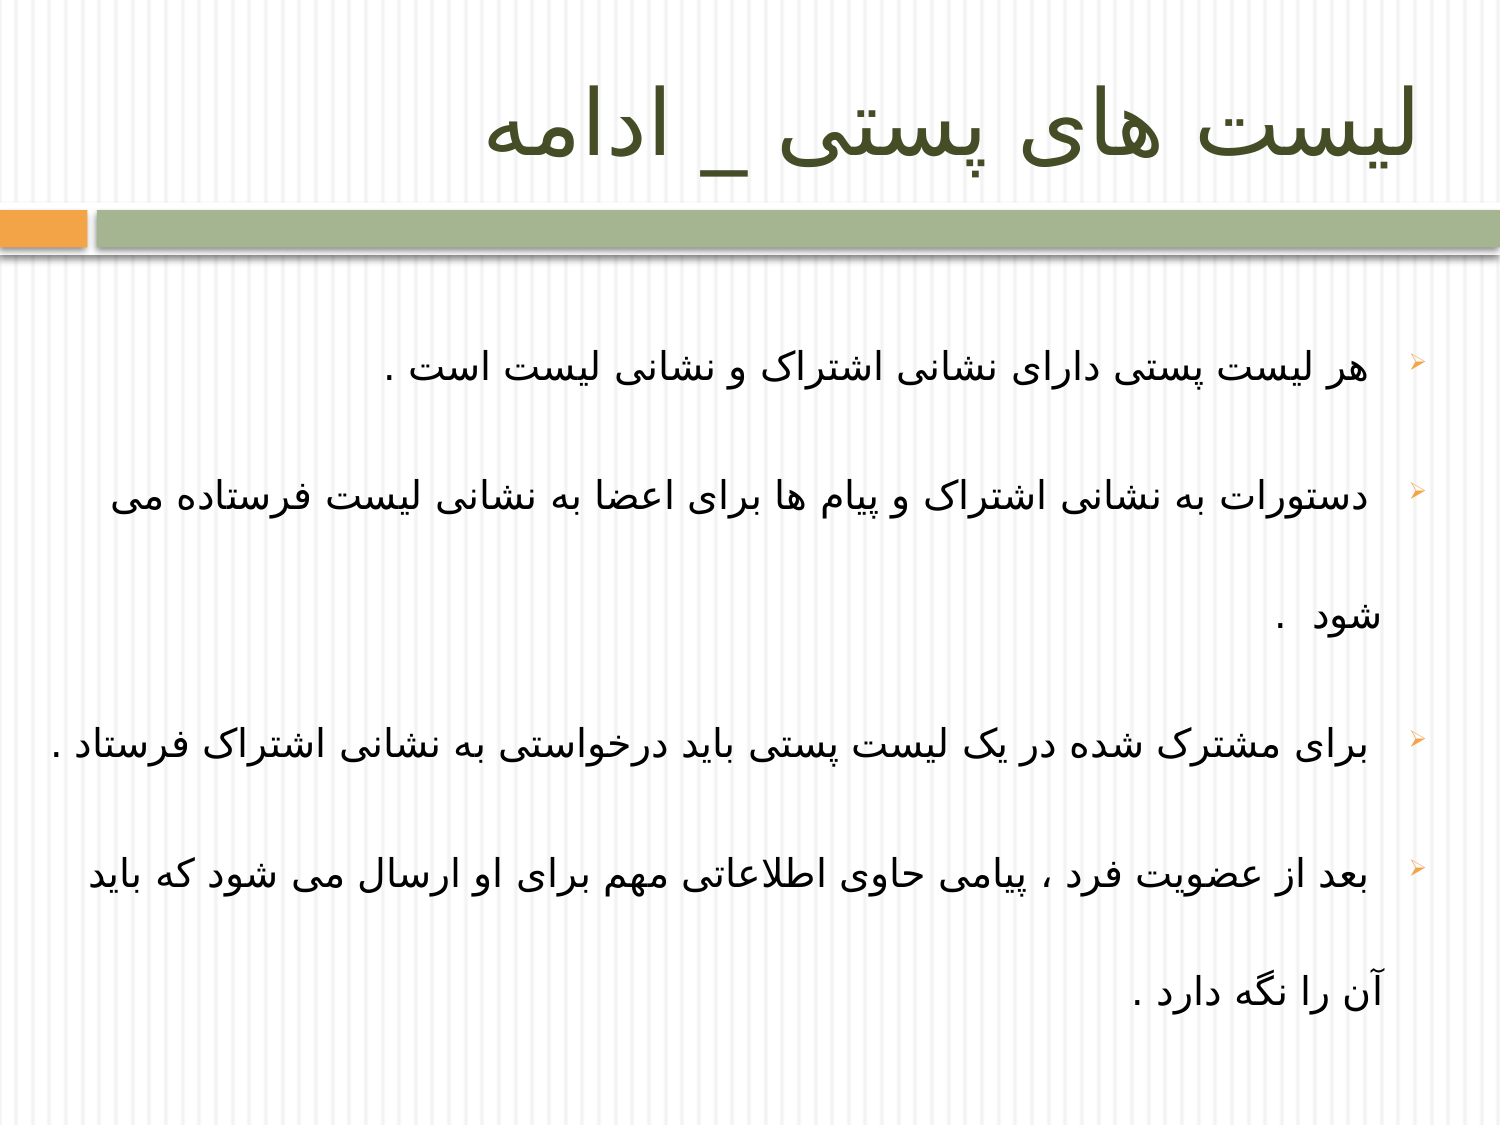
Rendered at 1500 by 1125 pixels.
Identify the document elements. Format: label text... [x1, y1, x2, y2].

list هر لیست پستی دارای نشانی اشتراک و نشانی لیست است . دستورات به نشانی اشتراک و پیام ها برای اعضا به نشانی لیست فرستاده می شود . برای مشترک شده در یک لیست پستی باید درخواستی به نشانی اشتراک فرستاد . بعد از عضویت فرد ، پیامی حاوی اطلاعاتی مهم برای او ارسال می شود که باید آن را نگه دارد . [24, 262, 1438, 1075]
title لیست های پستی _ ادامه [100, 37, 1438, 200]
